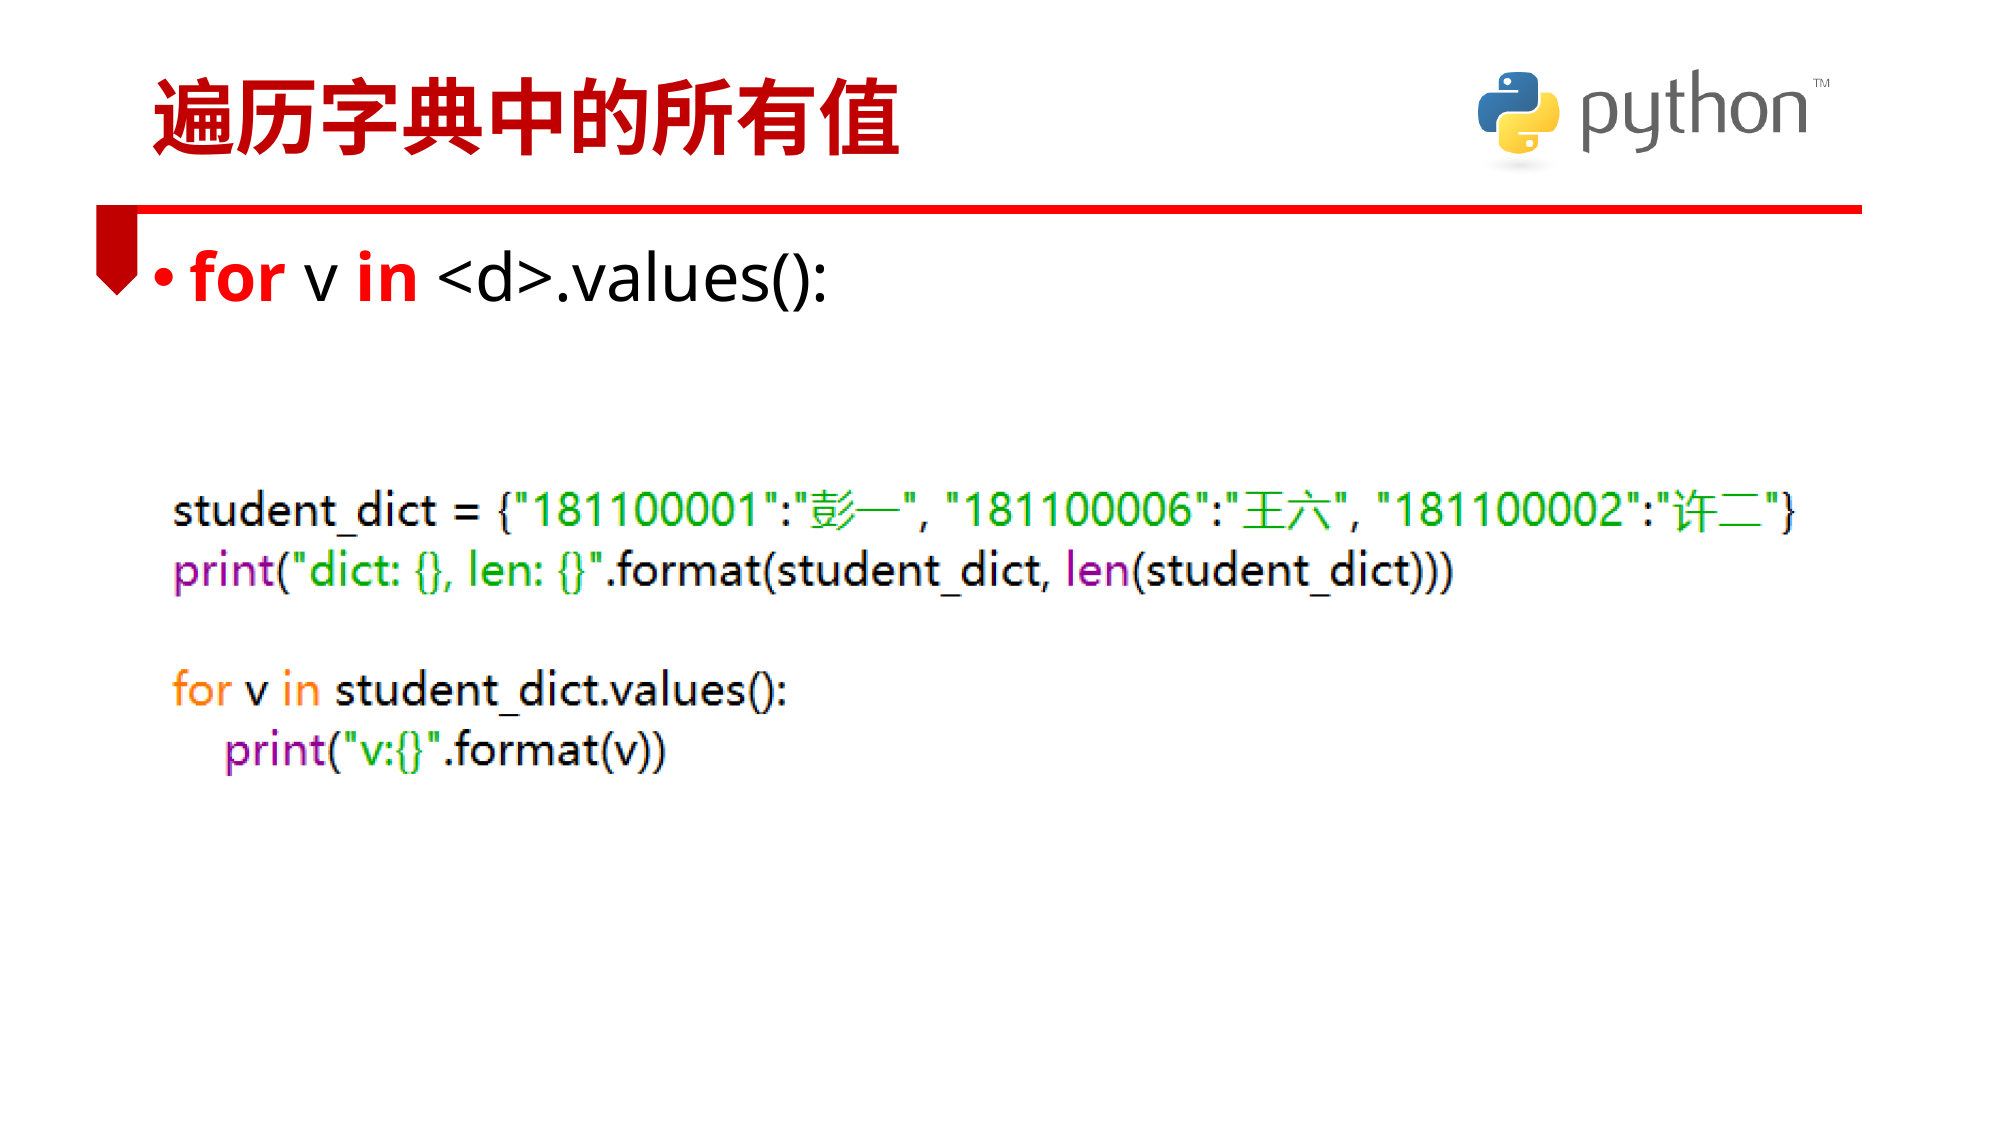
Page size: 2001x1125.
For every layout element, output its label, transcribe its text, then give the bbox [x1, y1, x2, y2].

title 遍历字典中的所有值 [137, 53, 1436, 191]
picture [1419, 47, 1863, 197]
list for v in <d>.values(): [137, 236, 1863, 1014]
picture [167, 479, 1806, 791]
